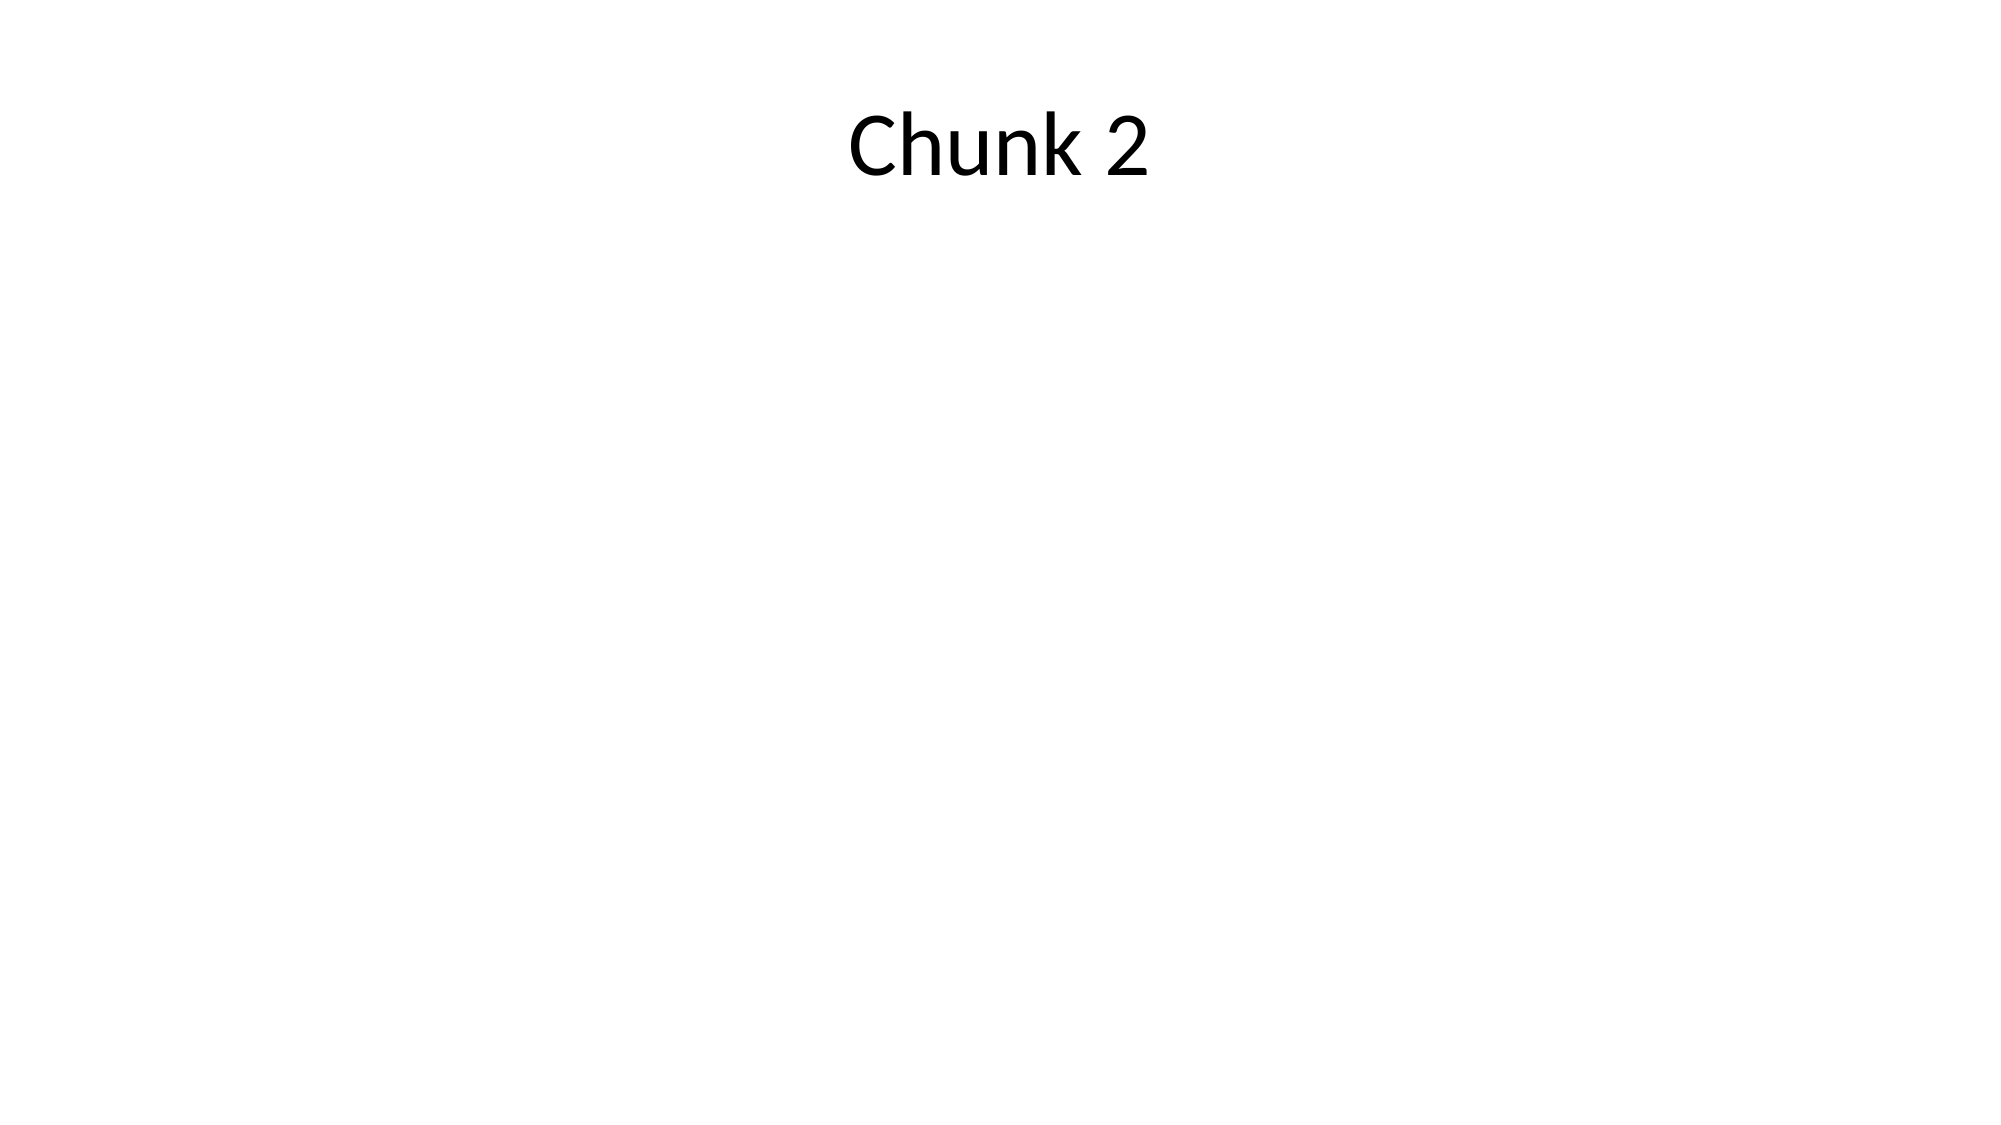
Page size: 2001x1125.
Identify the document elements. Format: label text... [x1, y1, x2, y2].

title Chunk 2 [99, 45, 1900, 233]
